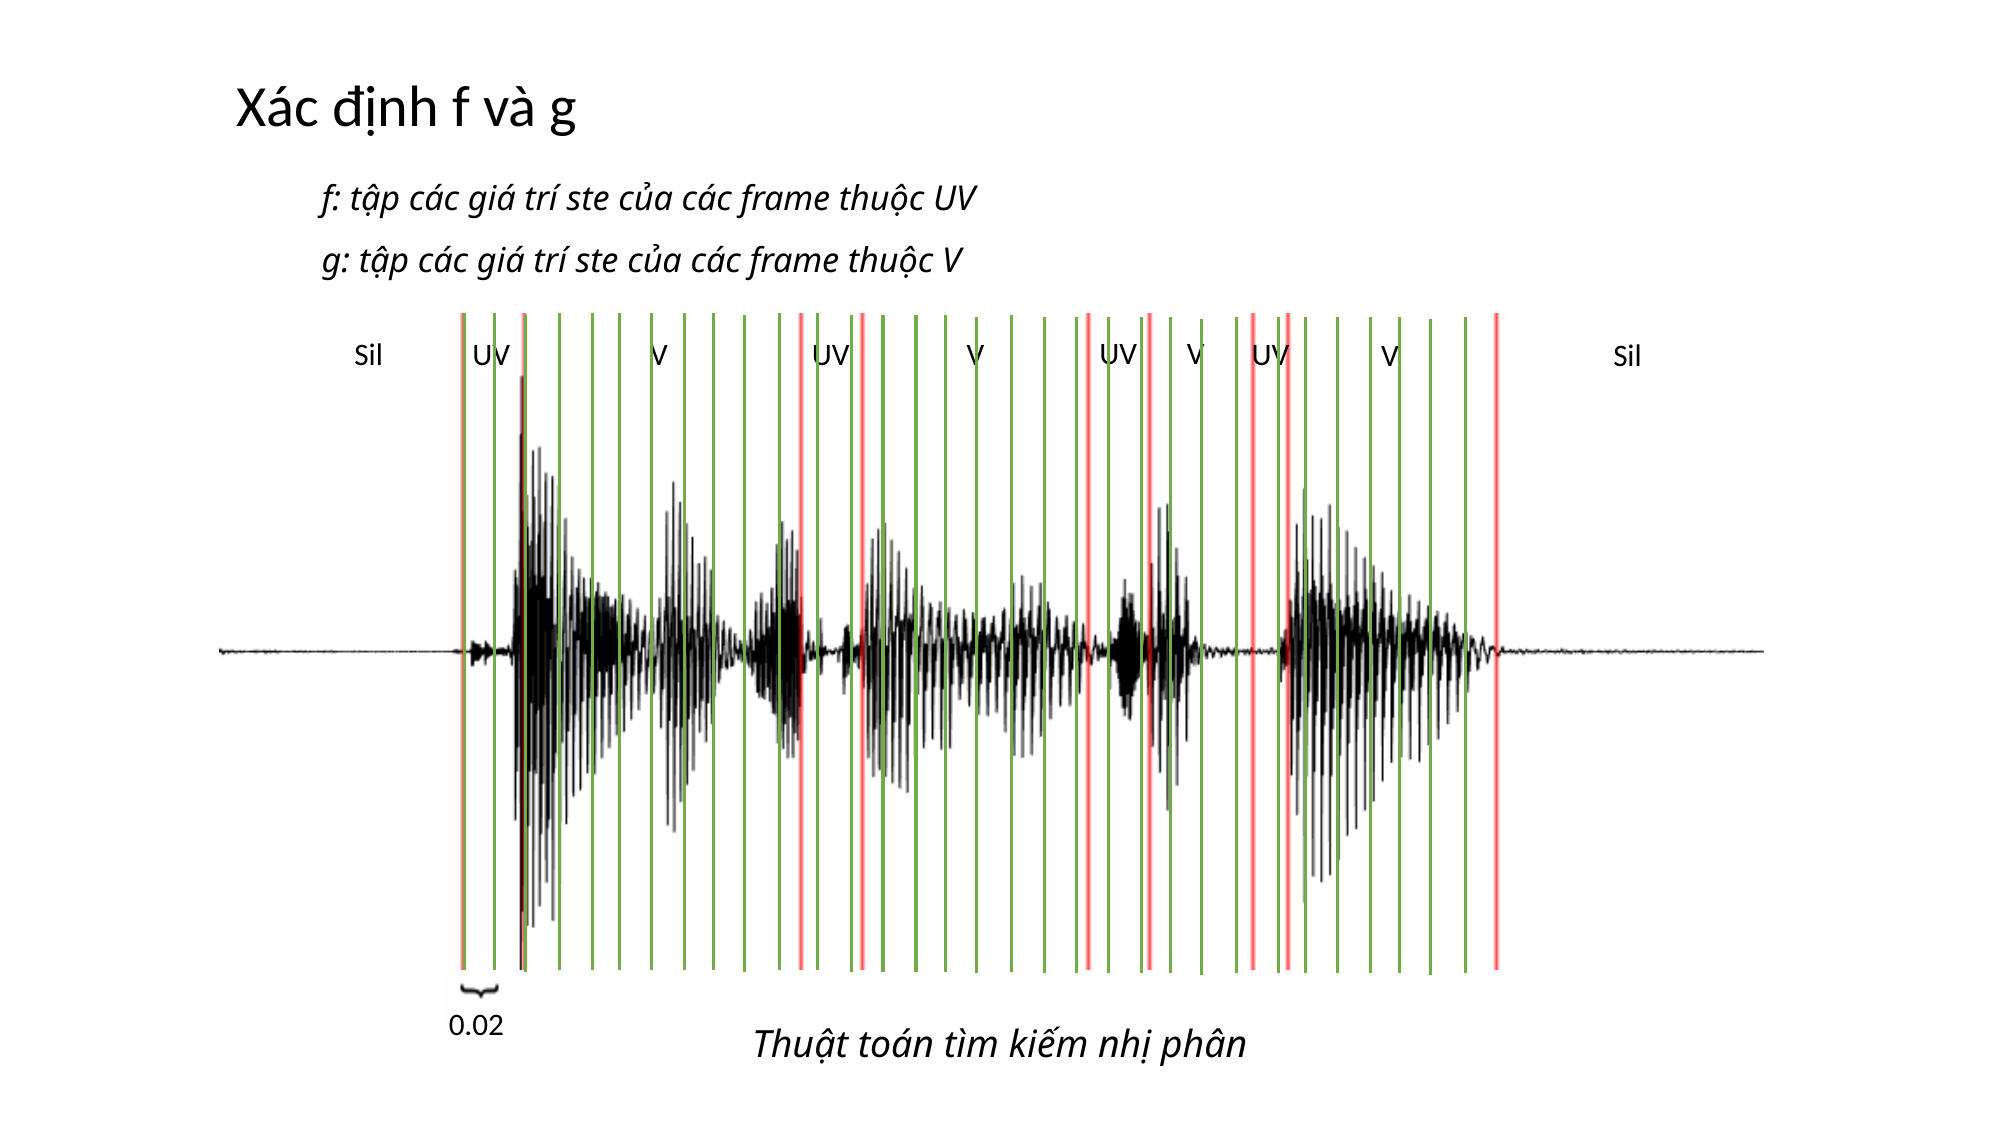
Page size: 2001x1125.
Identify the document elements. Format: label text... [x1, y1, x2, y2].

text_box Thuật toán tìm kiếm nhị phân [0, 1003, 2000, 1087]
picture [219, 313, 559, 1029]
text_box f: tập các giá trí ste của các frame thuộc UV g: tập các giá trí ste của các frame thuộc V [306, 148, 1061, 287]
picture [560, 313, 592, 970]
picture [685, 313, 713, 970]
picture [714, 313, 779, 970]
text_box 0.02 [433, 996, 520, 1050]
picture [652, 313, 684, 970]
picture [620, 313, 651, 970]
picture [818, 313, 1764, 970]
text_box Xác định f và g [221, 61, 593, 146]
picture [780, 313, 817, 970]
picture [593, 313, 619, 970]
